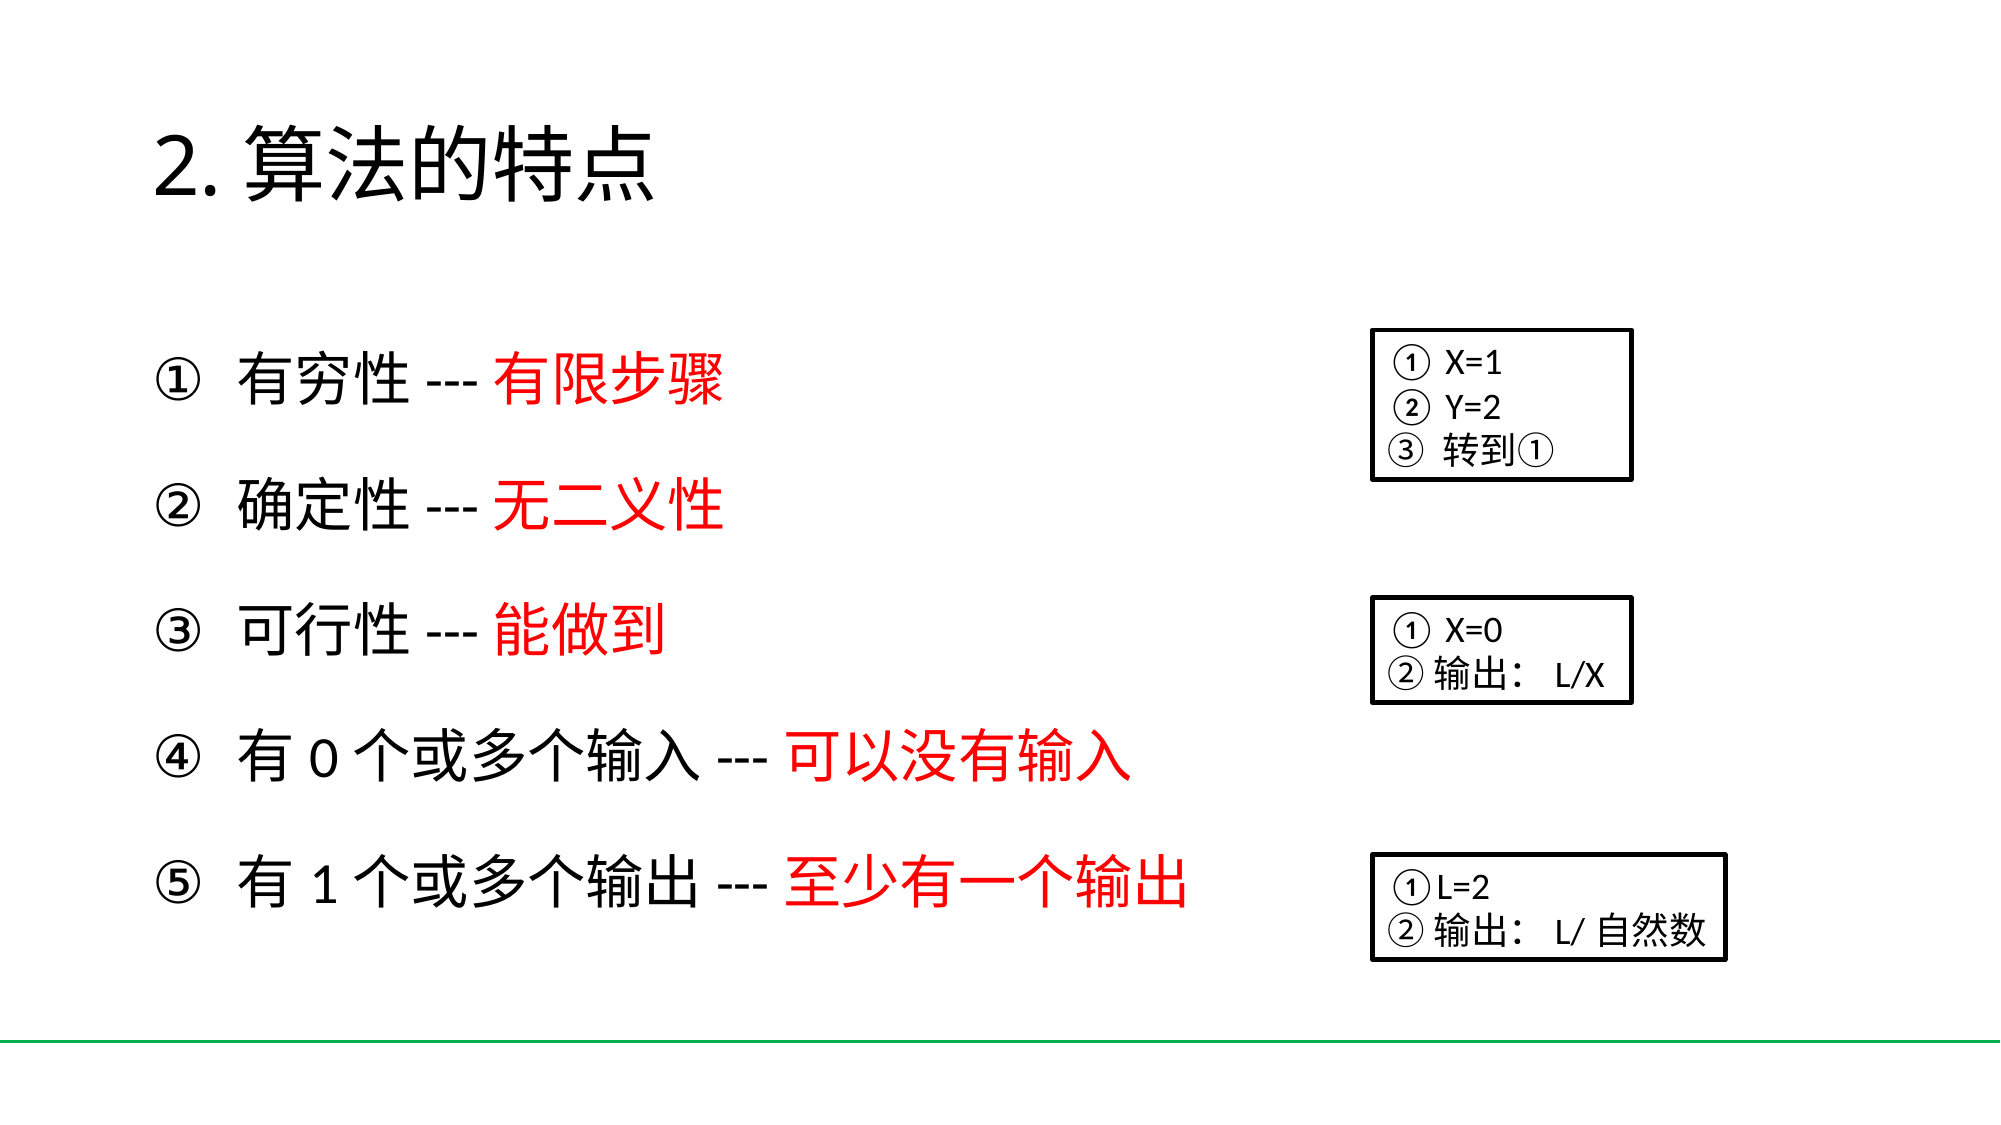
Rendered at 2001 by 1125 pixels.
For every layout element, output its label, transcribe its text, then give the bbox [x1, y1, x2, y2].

text_box ① X=1 ② Y=2 ③ 转到① [1372, 329, 1632, 480]
text_box ① X=0 ②输出：L/X [1372, 597, 1632, 703]
list 有穷性---有限步骤 确定性---无二义性 可行性---能做到 有0个或多个输入---可以没有输入 有1个或多个输出---至少有一个输出 [137, 299, 1863, 1014]
title 2.算法的特点 [137, 59, 1863, 278]
text_box ①L=2 ②输出：L/自然数 [1372, 854, 1726, 960]
